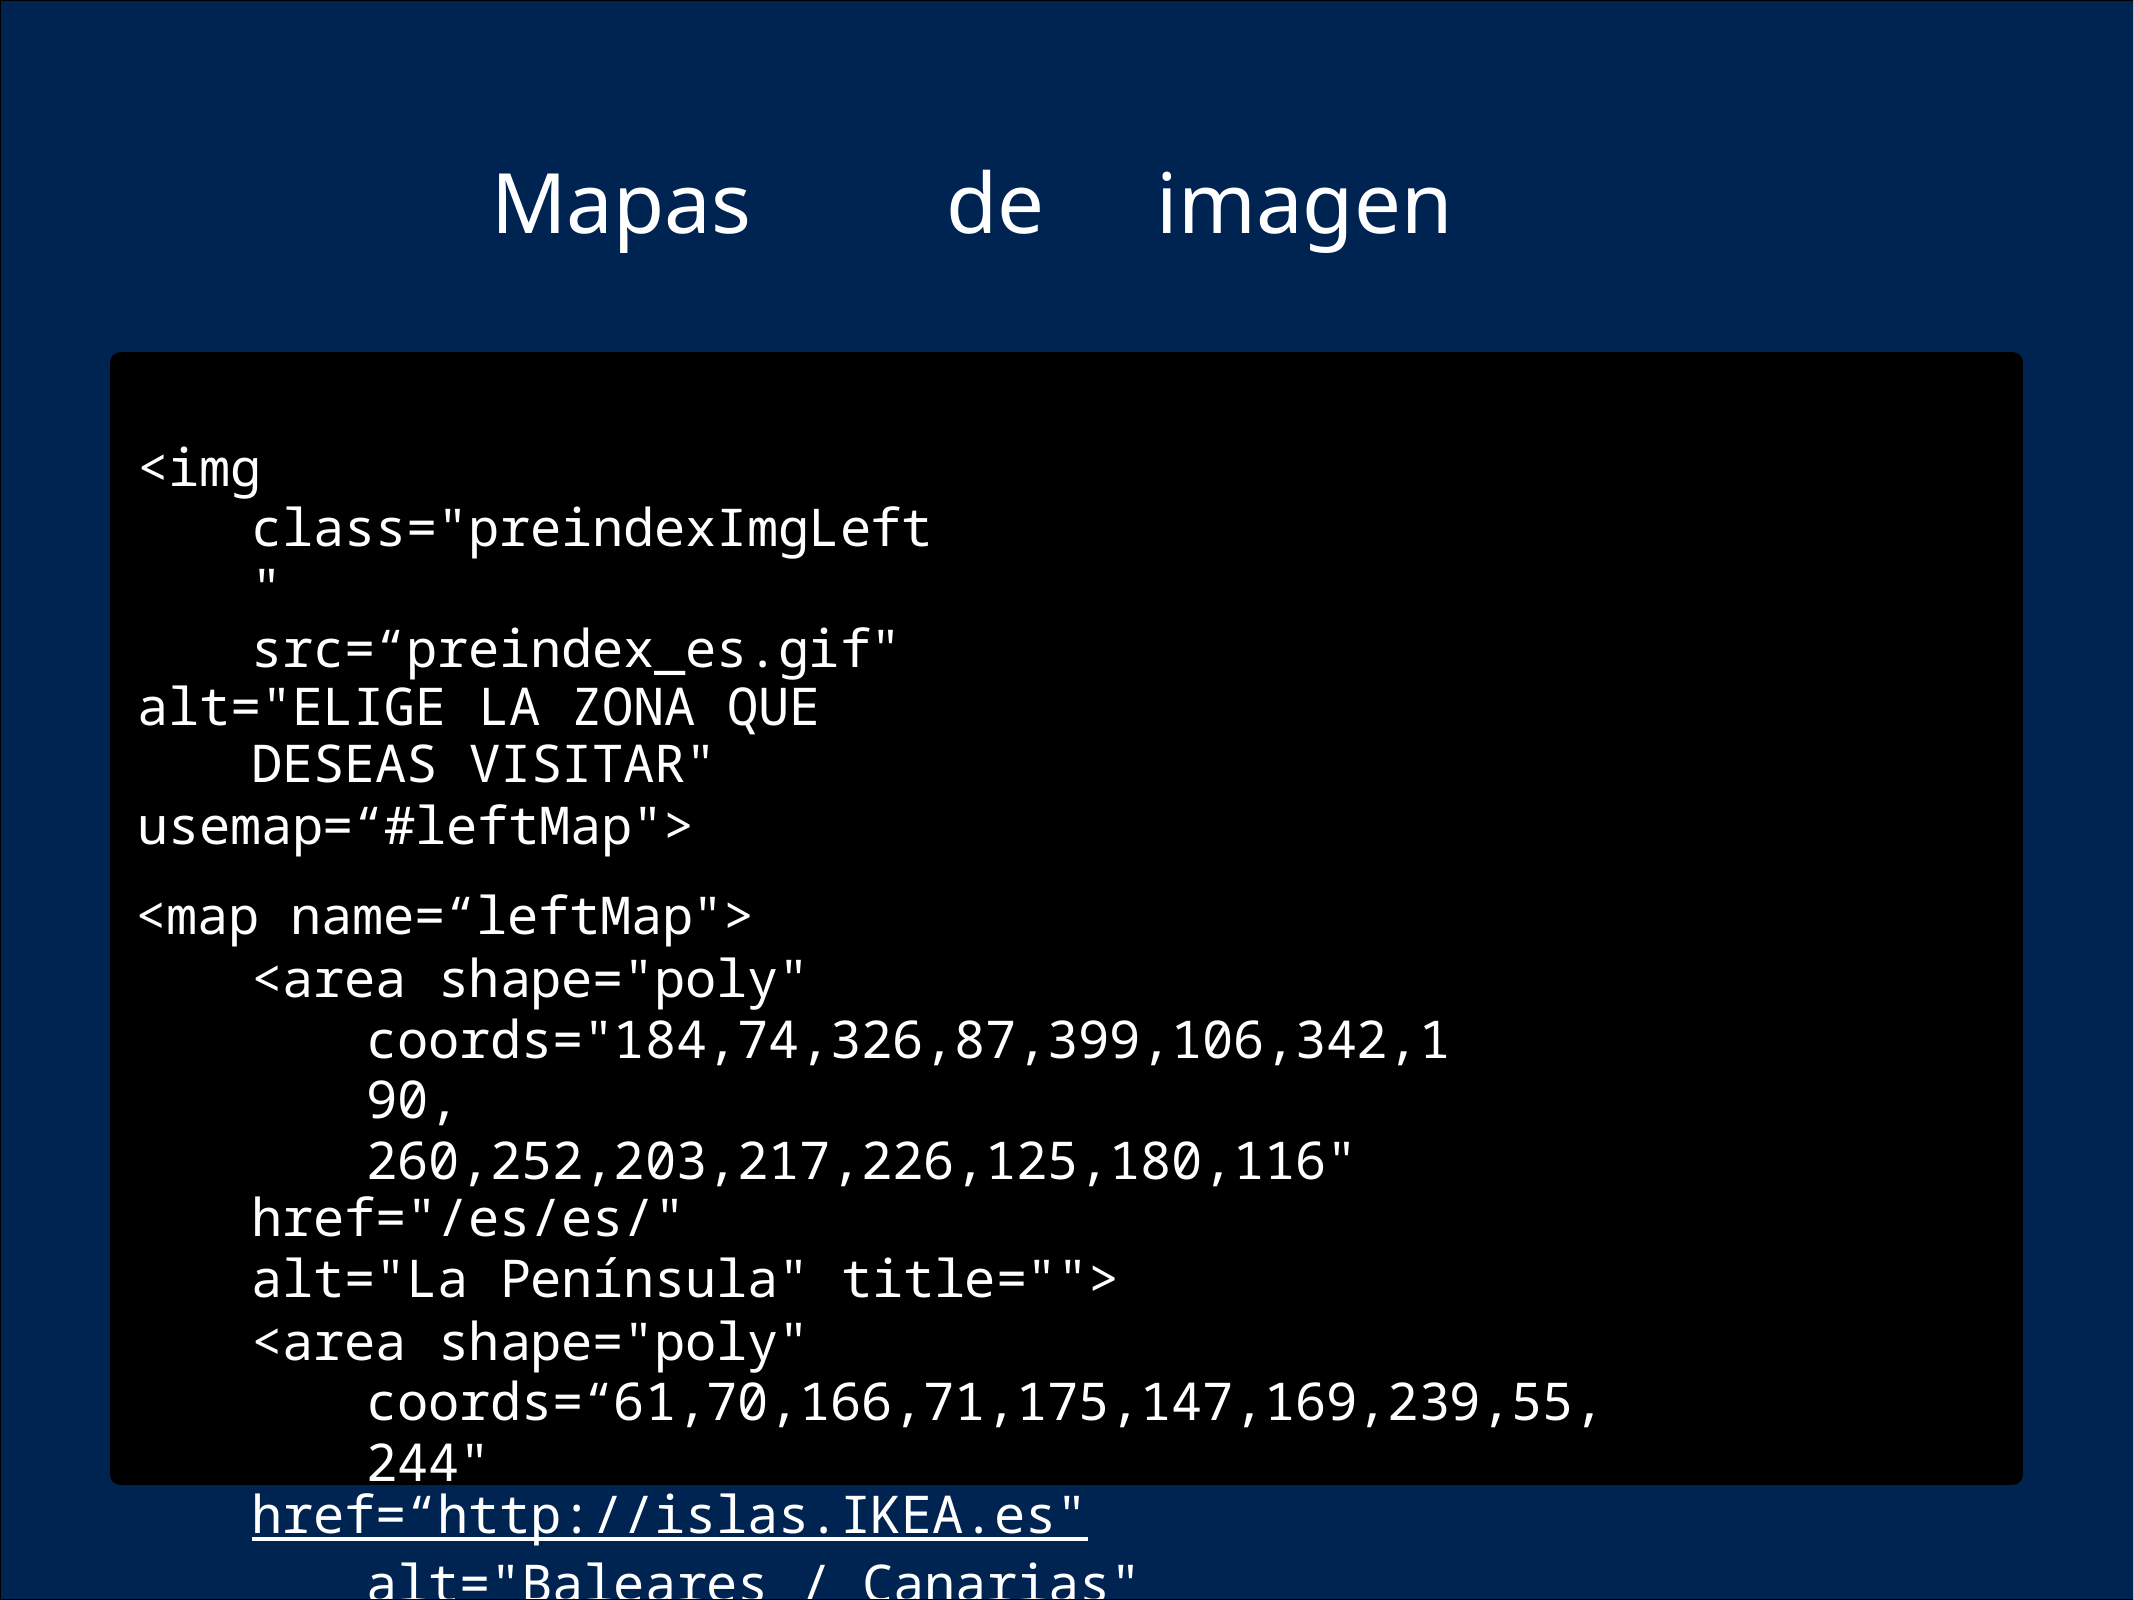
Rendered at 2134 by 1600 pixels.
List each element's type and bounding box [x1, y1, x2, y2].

text_box [0, 0, 2134, 1600]
